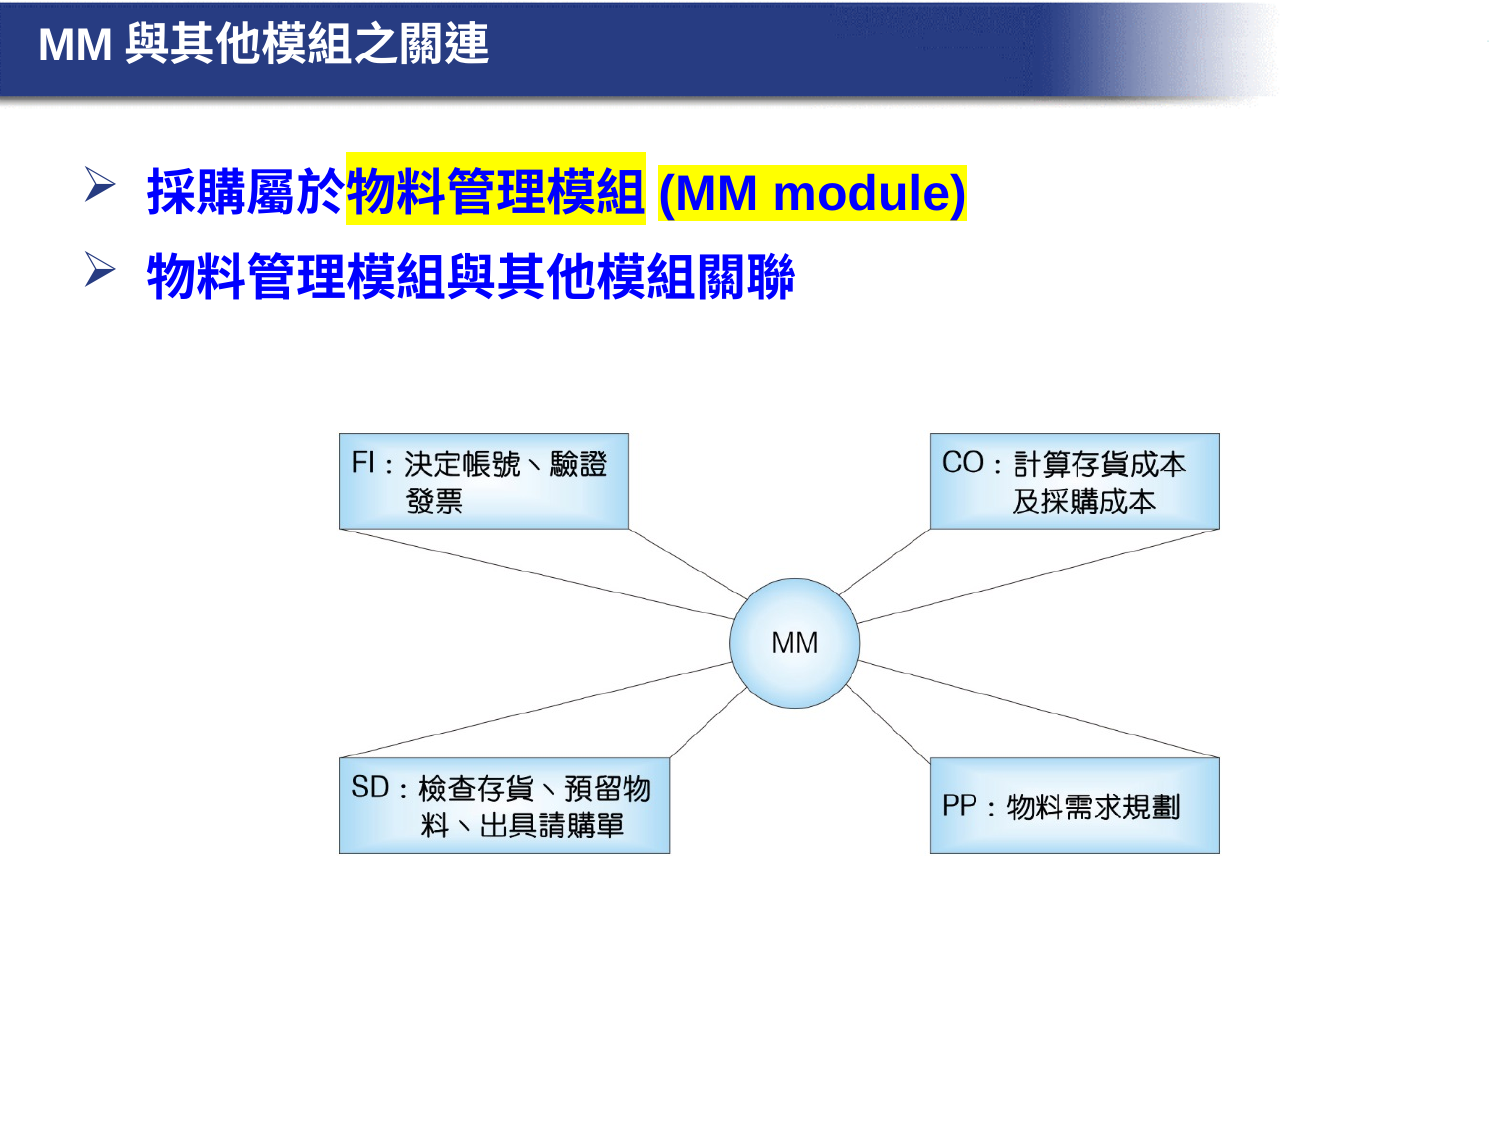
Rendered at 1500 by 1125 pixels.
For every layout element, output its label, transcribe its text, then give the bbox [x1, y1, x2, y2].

list 採購屬於物料管理模組(MM module) 物料管理模組與其他模組關聯 [80, 160, 1381, 856]
picture [336, 430, 1222, 856]
title ERP系統-採購模組 [99, 137, 1450, 325]
text_box MM與其他模組之關連 [37, 0, 1163, 93]
picture [0, 0, 1500, 114]
